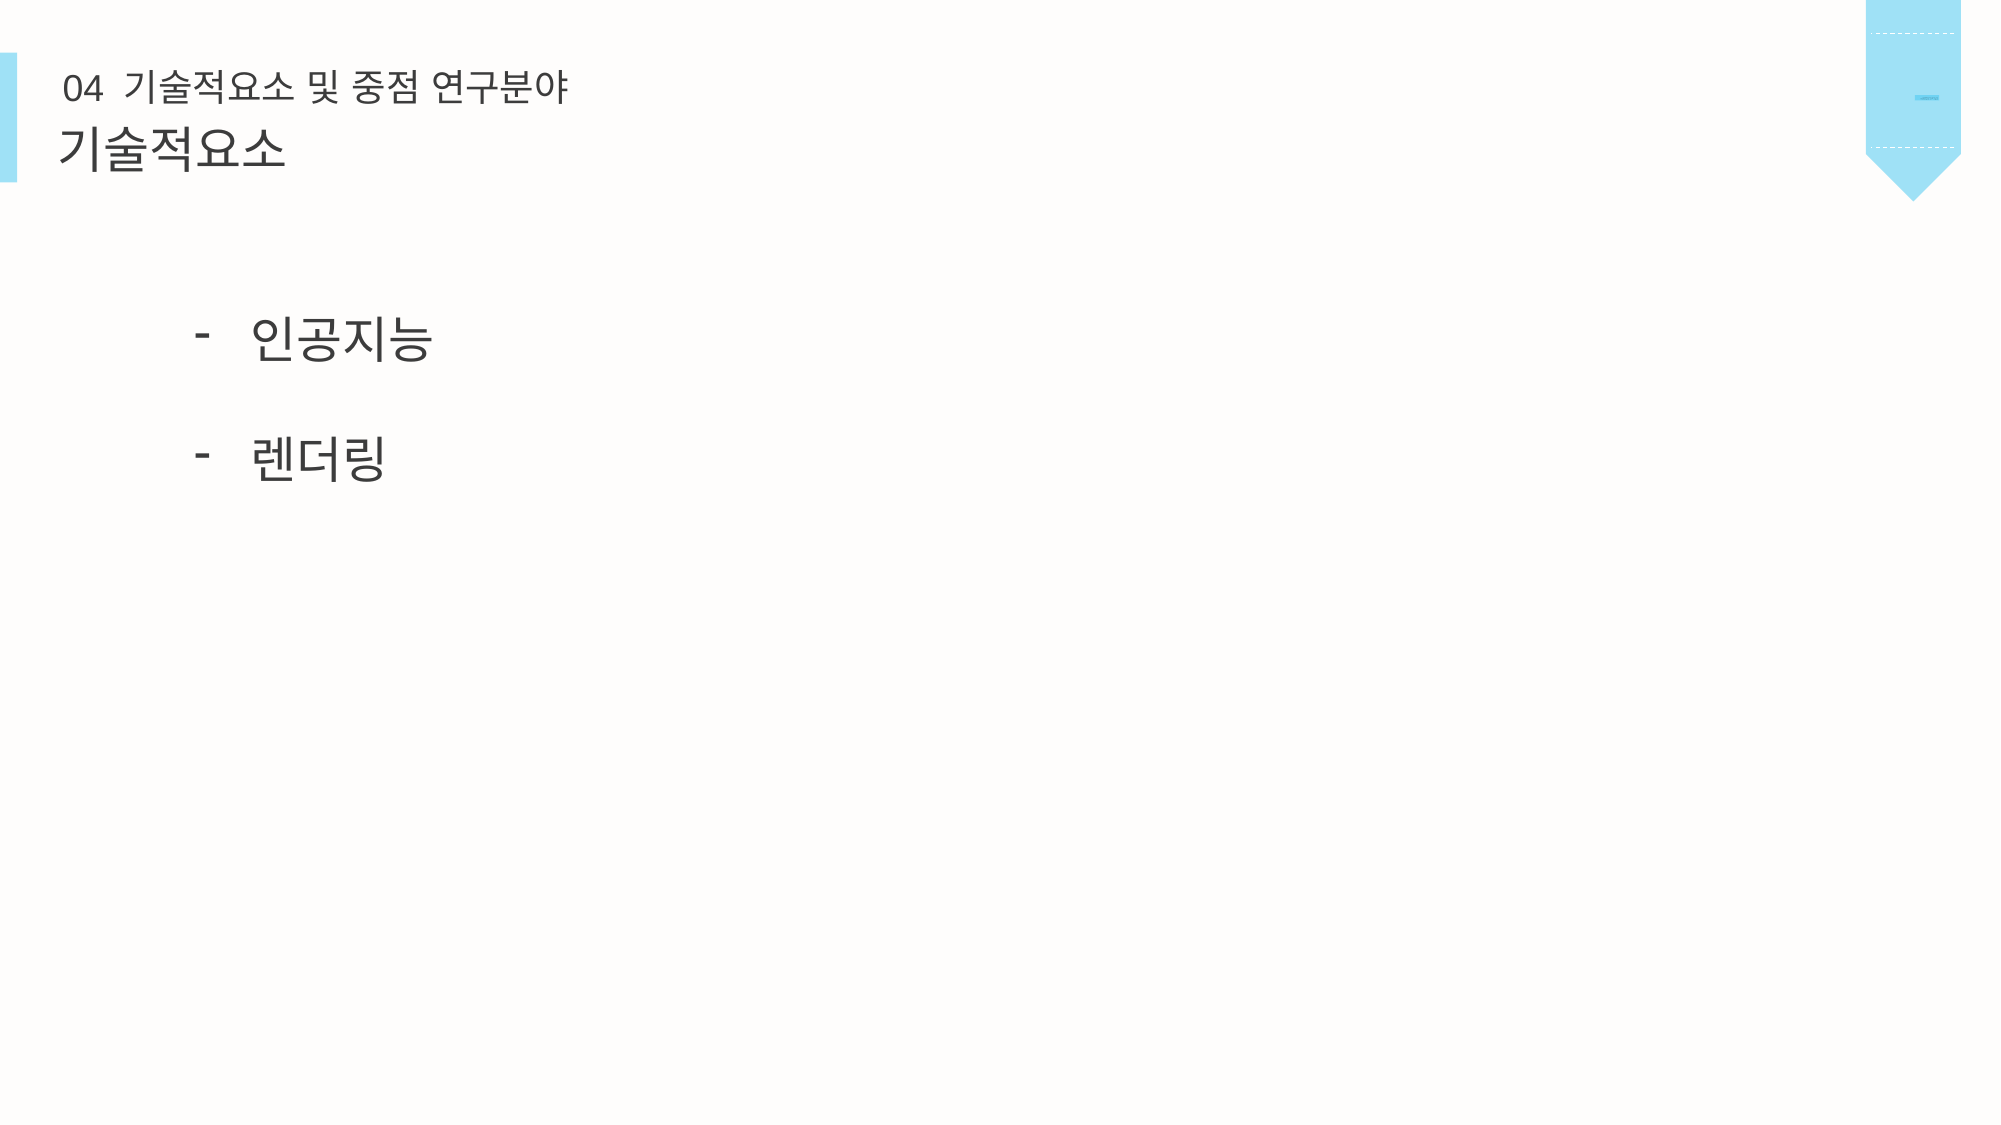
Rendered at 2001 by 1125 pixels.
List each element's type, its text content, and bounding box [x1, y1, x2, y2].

text_box 04 기술적요소 및 중점 연구분야 [47, 56, 585, 117]
text_box 인공지능 렌더링 [179, 301, 450, 917]
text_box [1865, 0, 1961, 202]
text_box 기술적요소 [43, 110, 303, 186]
text_box [0, 52, 18, 183]
